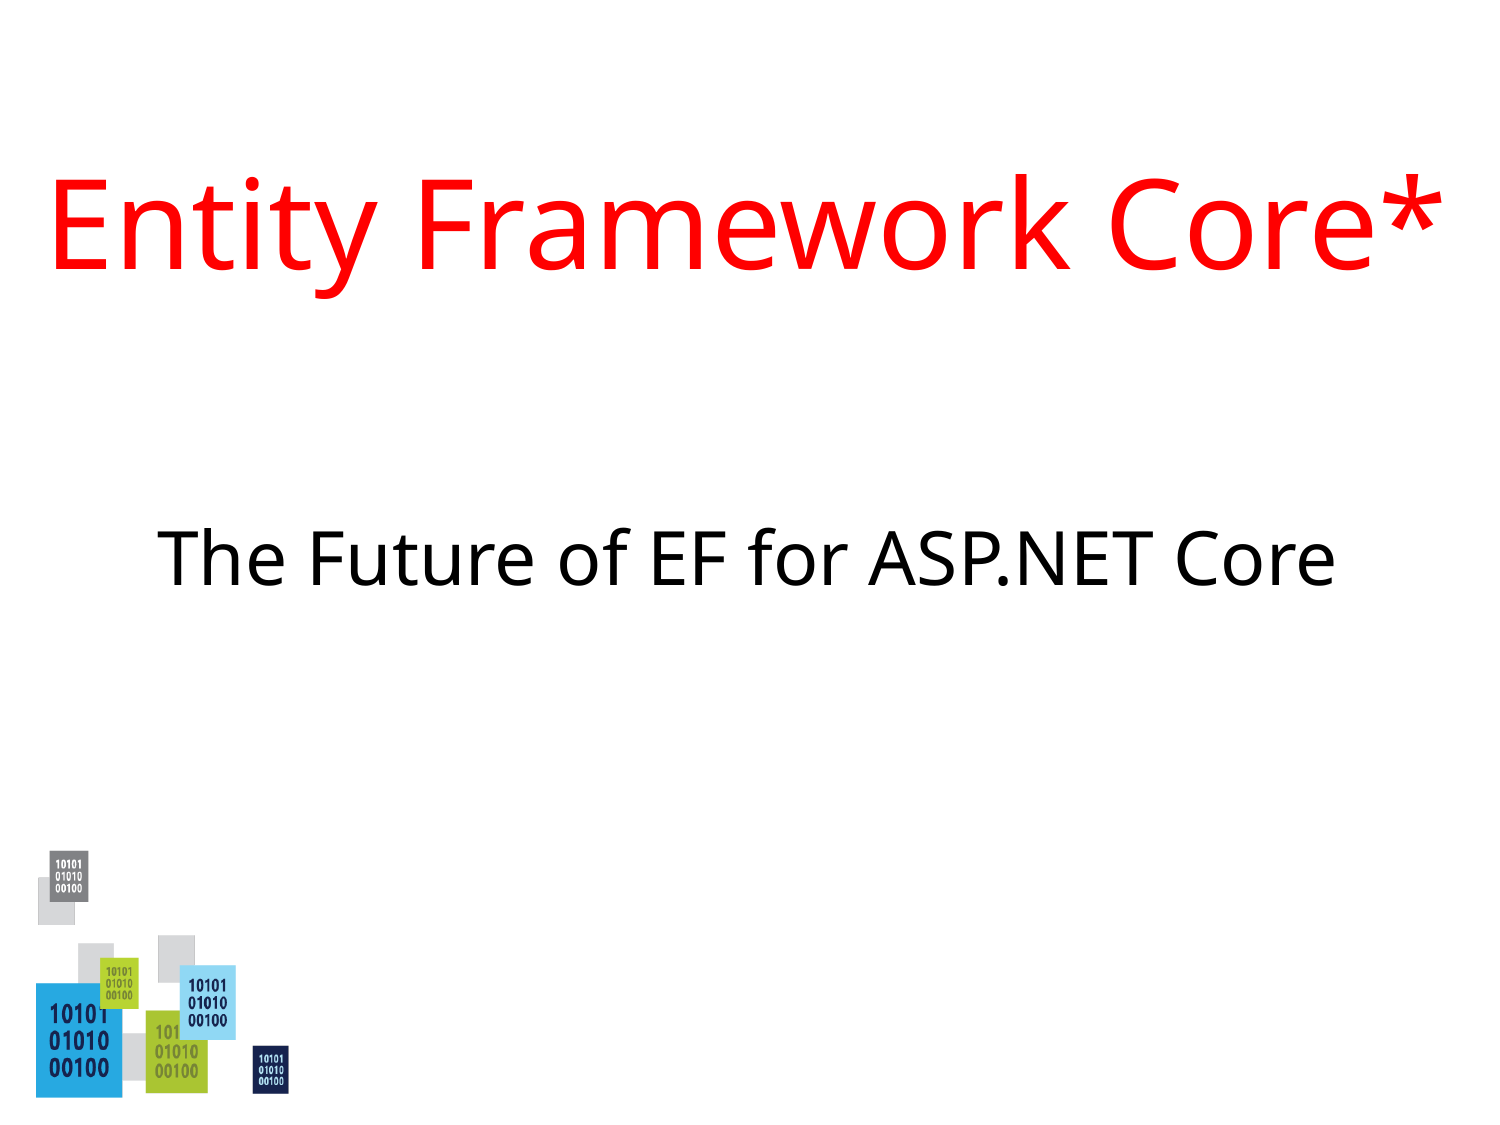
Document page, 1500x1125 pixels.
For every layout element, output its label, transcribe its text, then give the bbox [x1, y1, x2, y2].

title Entity Framework Core* [0, 75, 1497, 365]
picture [13, 808, 348, 1125]
text_box The Future of EF for ASP.NET Core [0, 487, 1500, 635]
